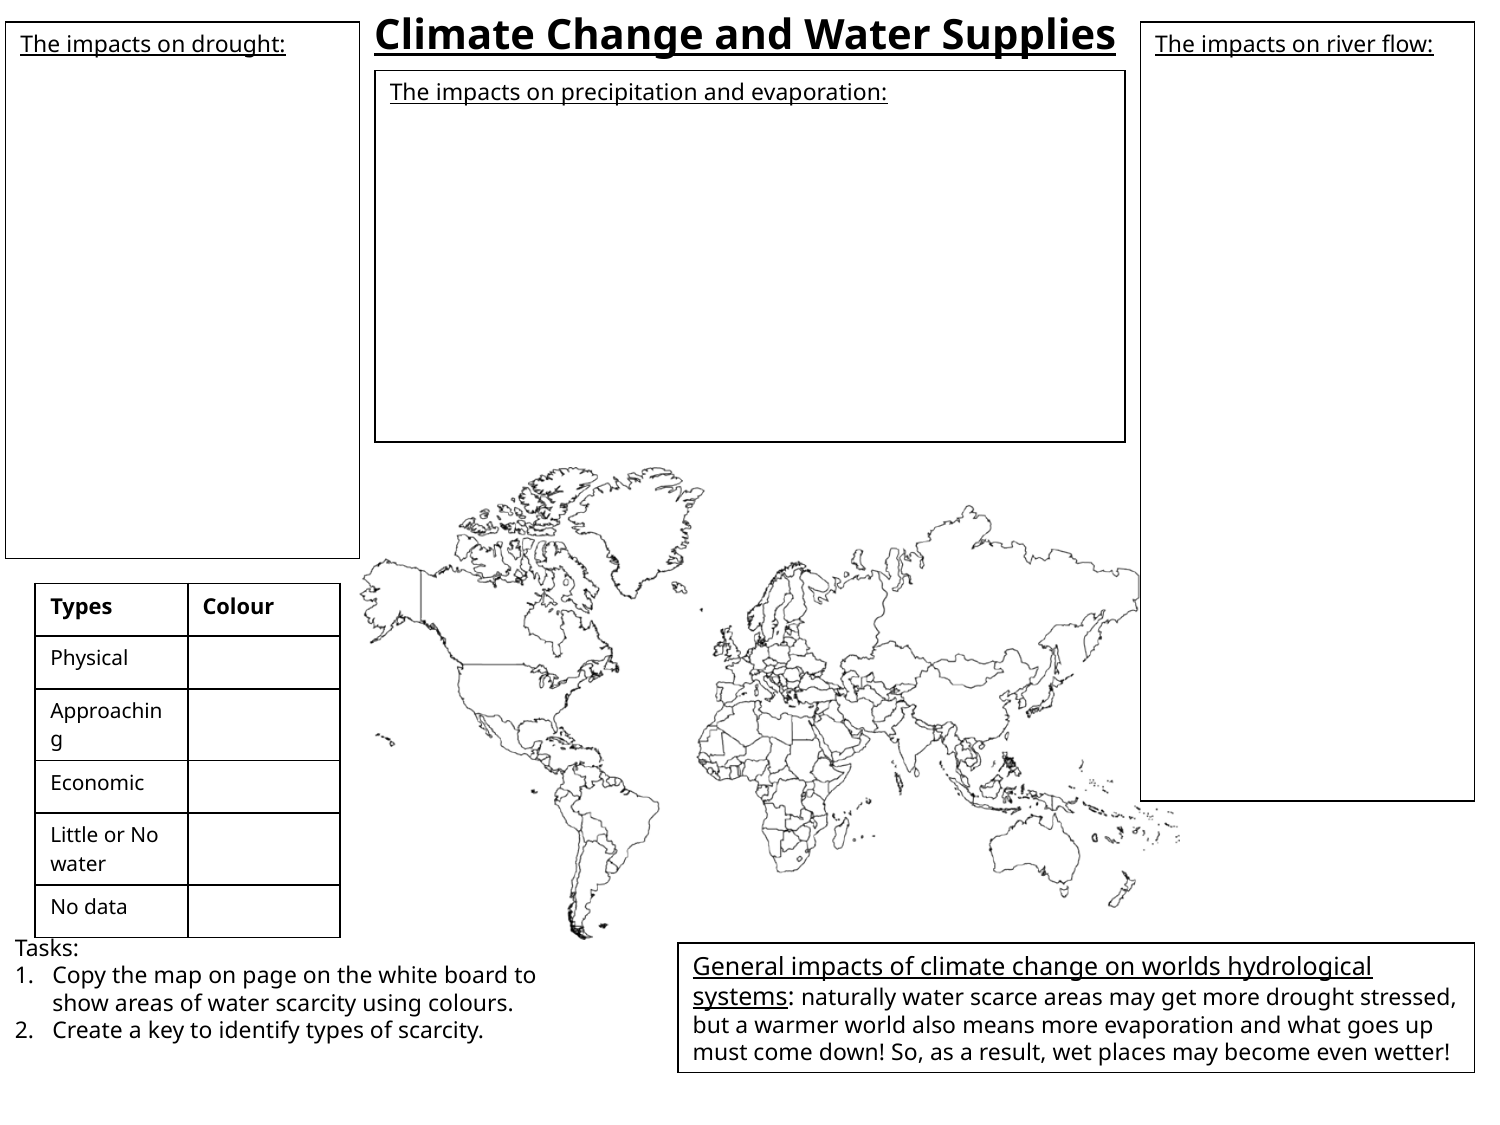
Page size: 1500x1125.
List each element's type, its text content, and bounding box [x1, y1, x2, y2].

table_header Colour [189, 584, 339, 635]
table_cell [189, 761, 339, 812]
picture [359, 466, 1180, 940]
text_box The impacts on river flow: [1140, 21, 1475, 801]
text_box Tasks: Copy the map on page on the white board to show areas of water scarcity using colours. Create a key to identify types of scarcity. [0, 925, 586, 1078]
text_box General impacts of climate change on worlds hydrological systems: naturally water scarce areas may get more drought stressed, but a warmer world also means more evaporation and what goes up must come down! So, as a result, wet places may become even wetter! [677, 942, 1475, 1073]
table_cell [189, 637, 339, 688]
table_cell Approaching [36, 690, 187, 760]
text_box The impacts on precipitation and evaporation: [374, 70, 1125, 443]
text_box The impacts on drought: [5, 22, 360, 559]
table_header Types [36, 584, 187, 635]
table_cell [189, 814, 339, 884]
title Climate Change and Water Supplies [70, 0, 1421, 73]
table_cell No data [36, 886, 187, 925]
table_cell [189, 690, 339, 760]
table_cell Economic [36, 761, 187, 812]
table_cell Physical [36, 637, 187, 688]
table_cell Little or No water [36, 814, 187, 884]
table_cell [189, 886, 339, 925]
